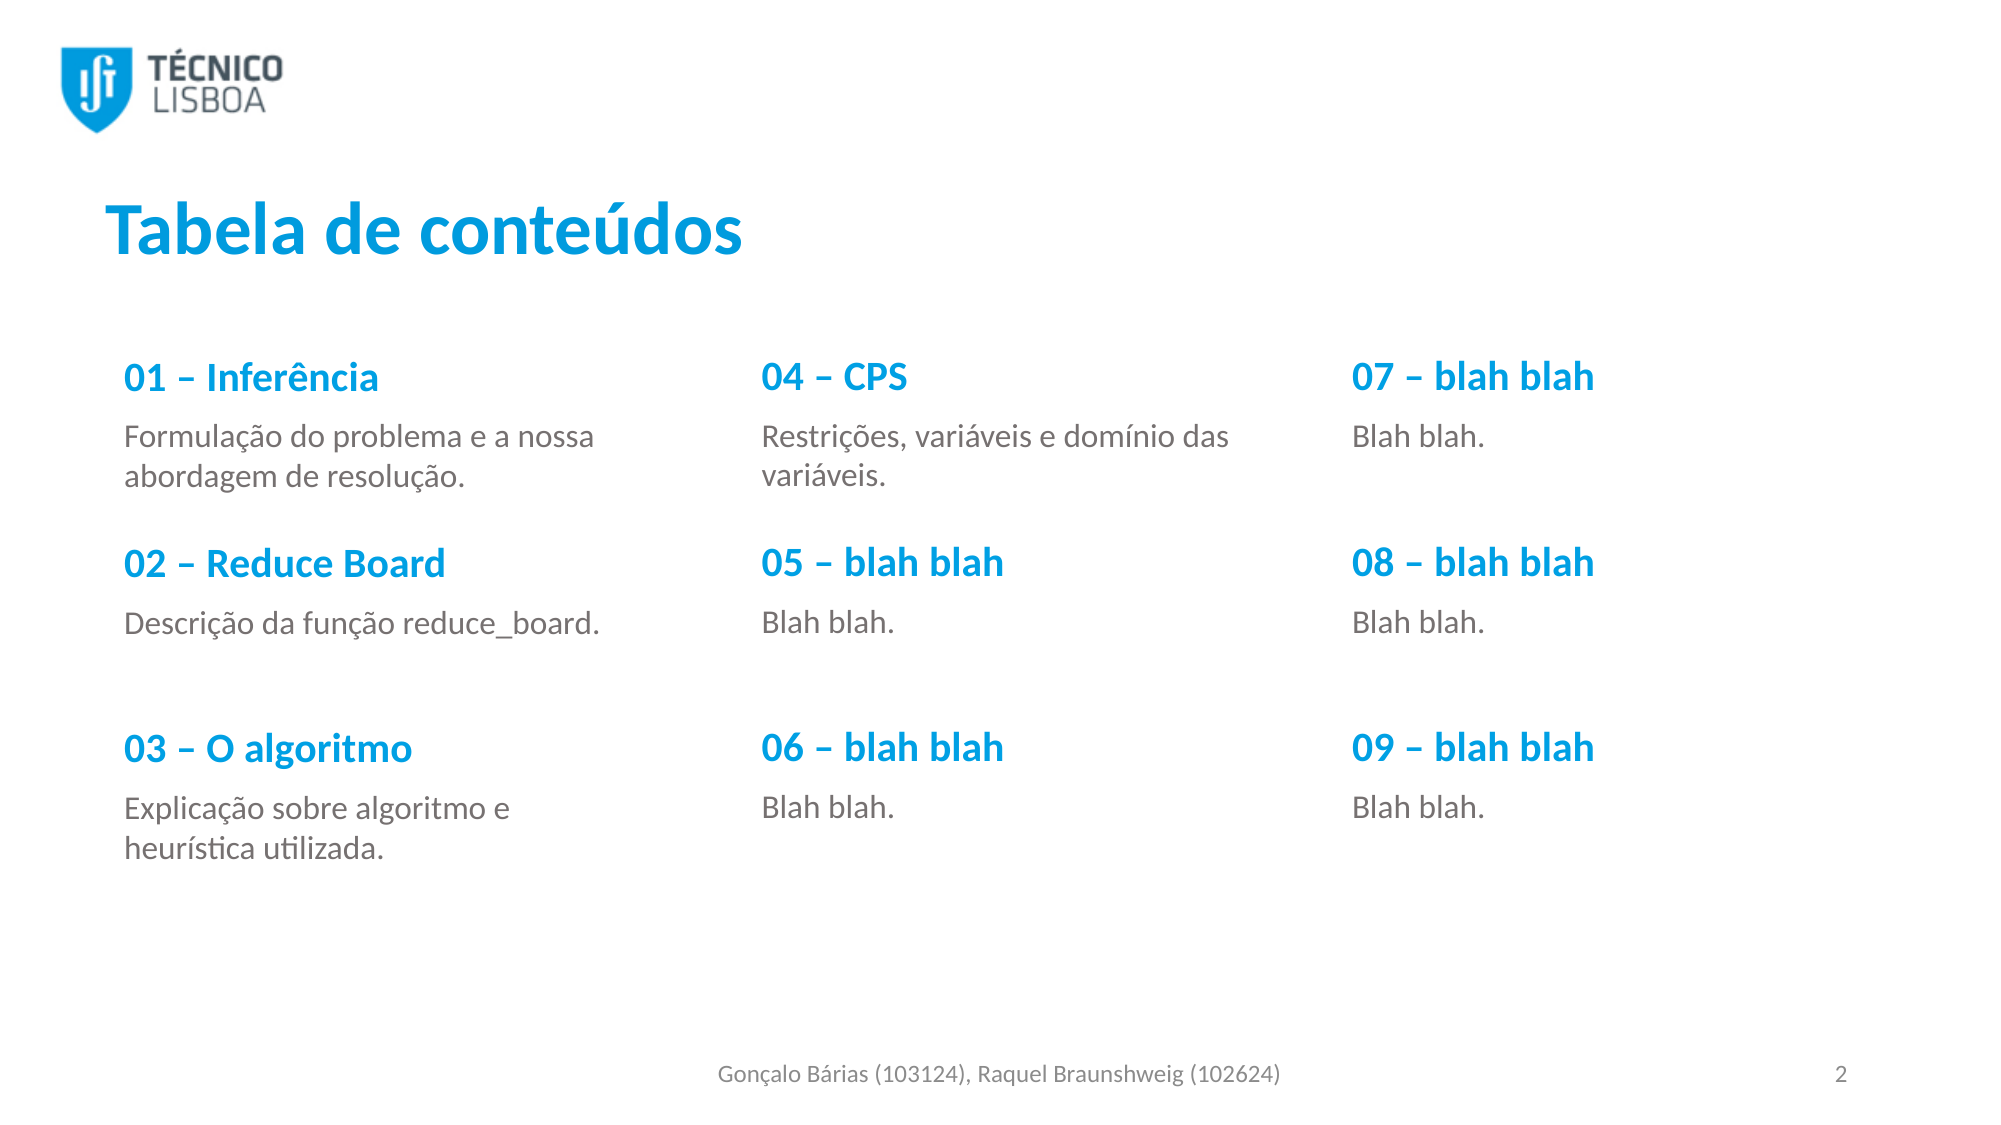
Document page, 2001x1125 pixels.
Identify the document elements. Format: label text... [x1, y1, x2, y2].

text_box Descrição da função reduce_board. [109, 593, 663, 649]
text_box 05 – blah blah [746, 527, 1319, 593]
text_box 01 – Inferência [109, 342, 457, 407]
text_box Tabela de conteúdos [90, 171, 822, 277]
text_box 08 – blah blah [1337, 527, 1910, 592]
text_box Blah blah. [1337, 777, 1891, 833]
text_box Blah blah. [746, 778, 1300, 833]
text_box 03 – O algoritmo [109, 712, 682, 778]
text_box 04 – CPS [746, 341, 1094, 406]
text_box 02 – Reduce Board [109, 528, 682, 593]
picture [26, 15, 299, 147]
footer Gonçalo Bárias (103124), Raquel Braunshweig (102624) [662, 1042, 1338, 1103]
text_box Restrições, variáveis e domínio das variáveis. [746, 406, 1246, 501]
text_box Explicação sobre algoritmo e heurística utilizada. [109, 778, 663, 874]
slide_number 2 [1412, 1042, 1863, 1103]
text_box Formulação do problema e a nossa abordagem de resolução. [109, 407, 663, 502]
text_box Blah blah. [746, 593, 1300, 648]
text_box 06 – blah blah [746, 712, 1319, 778]
text_box 07 – blah blah [1337, 341, 1685, 406]
text_box Blah blah. [1337, 592, 1891, 648]
text_box 09 – blah blah [1337, 712, 1910, 777]
text_box Blah blah. [1337, 406, 1891, 461]
